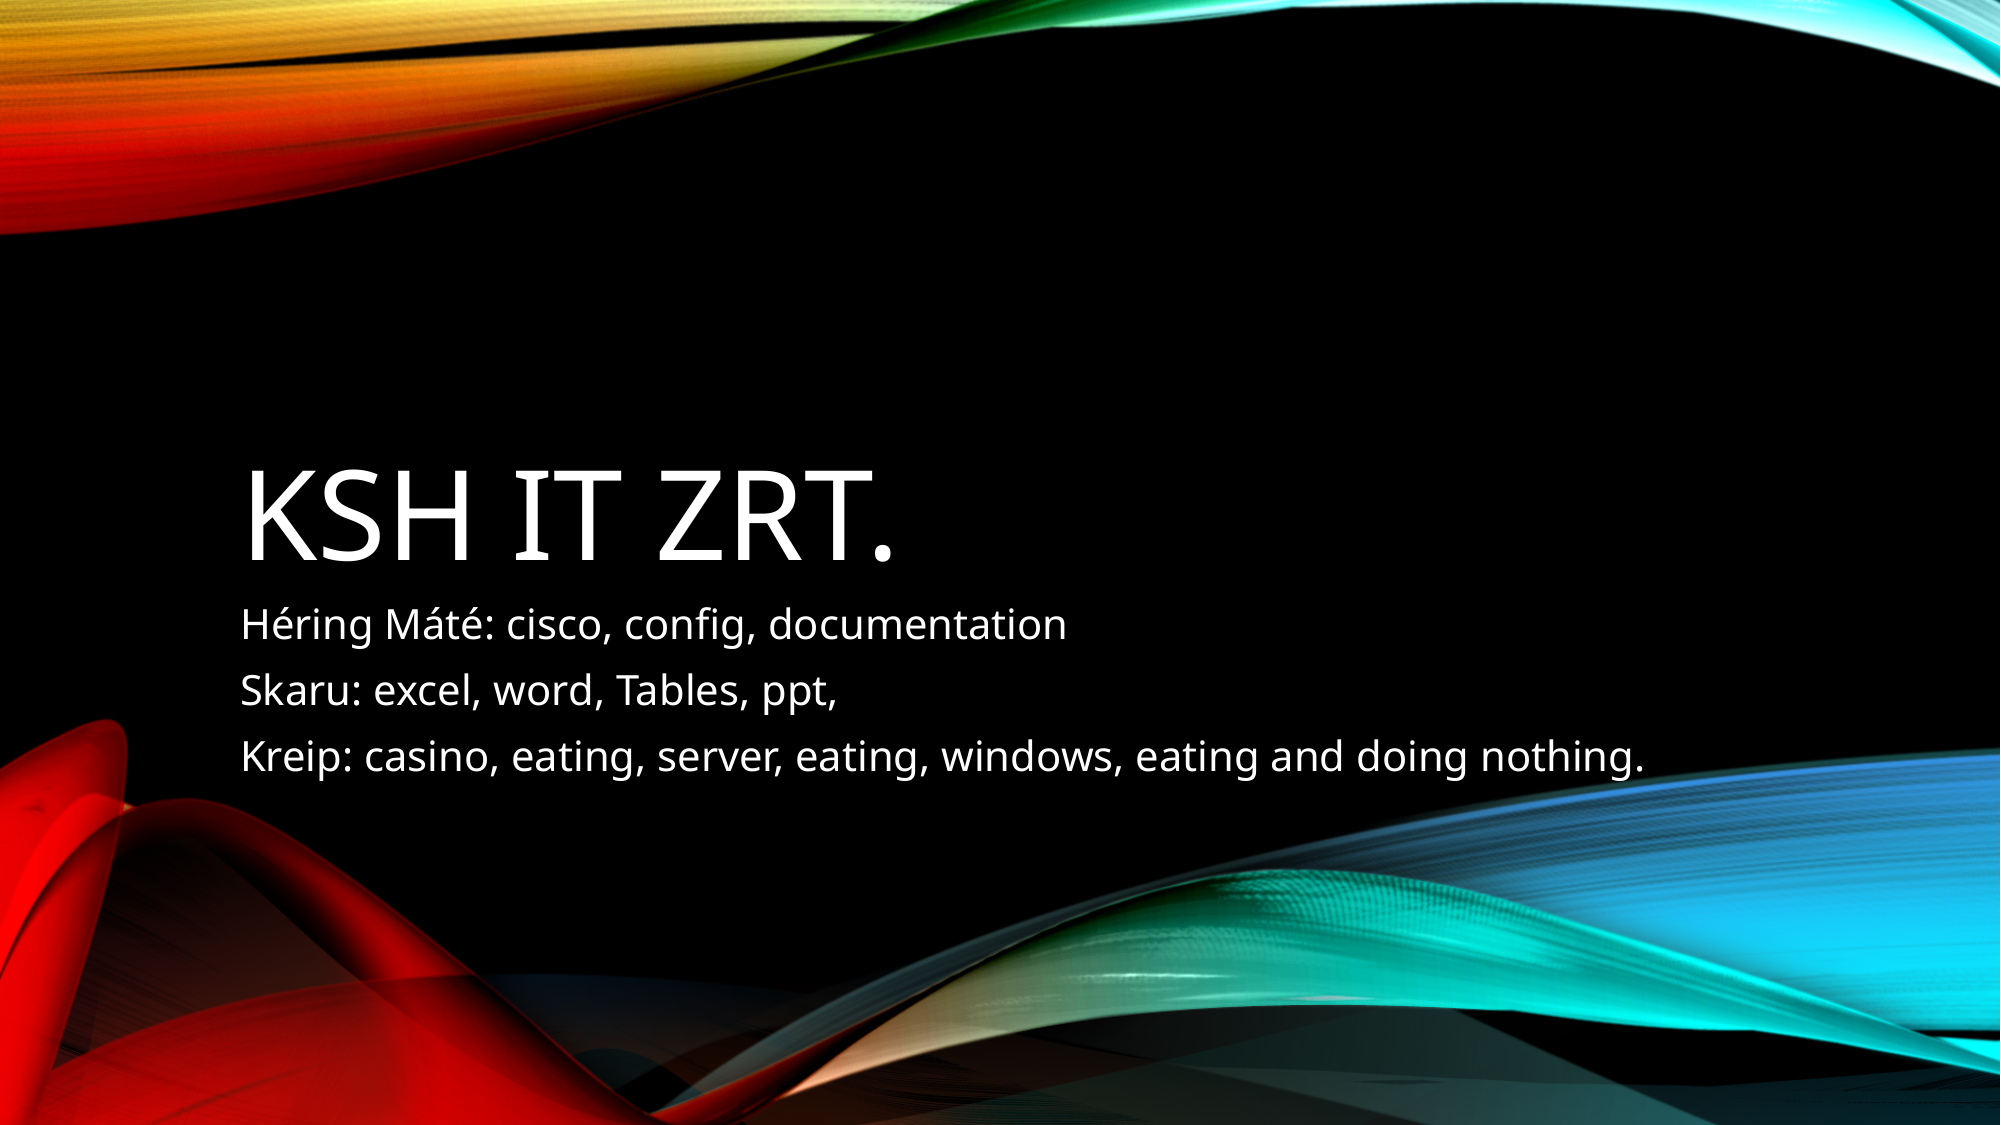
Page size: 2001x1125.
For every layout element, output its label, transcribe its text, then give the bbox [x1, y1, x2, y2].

picture [0, 0, 2000, 237]
picture [0, 717, 2000, 1125]
title KSH It Zrt. [225, 295, 1775, 595]
subtitle Héring Máté: cisco, config, documentation Skaru: excel, word, Tables, ppt, Kreip: casino, eating, server, eating, windows, eating and doing nothing. [225, 595, 1775, 992]
